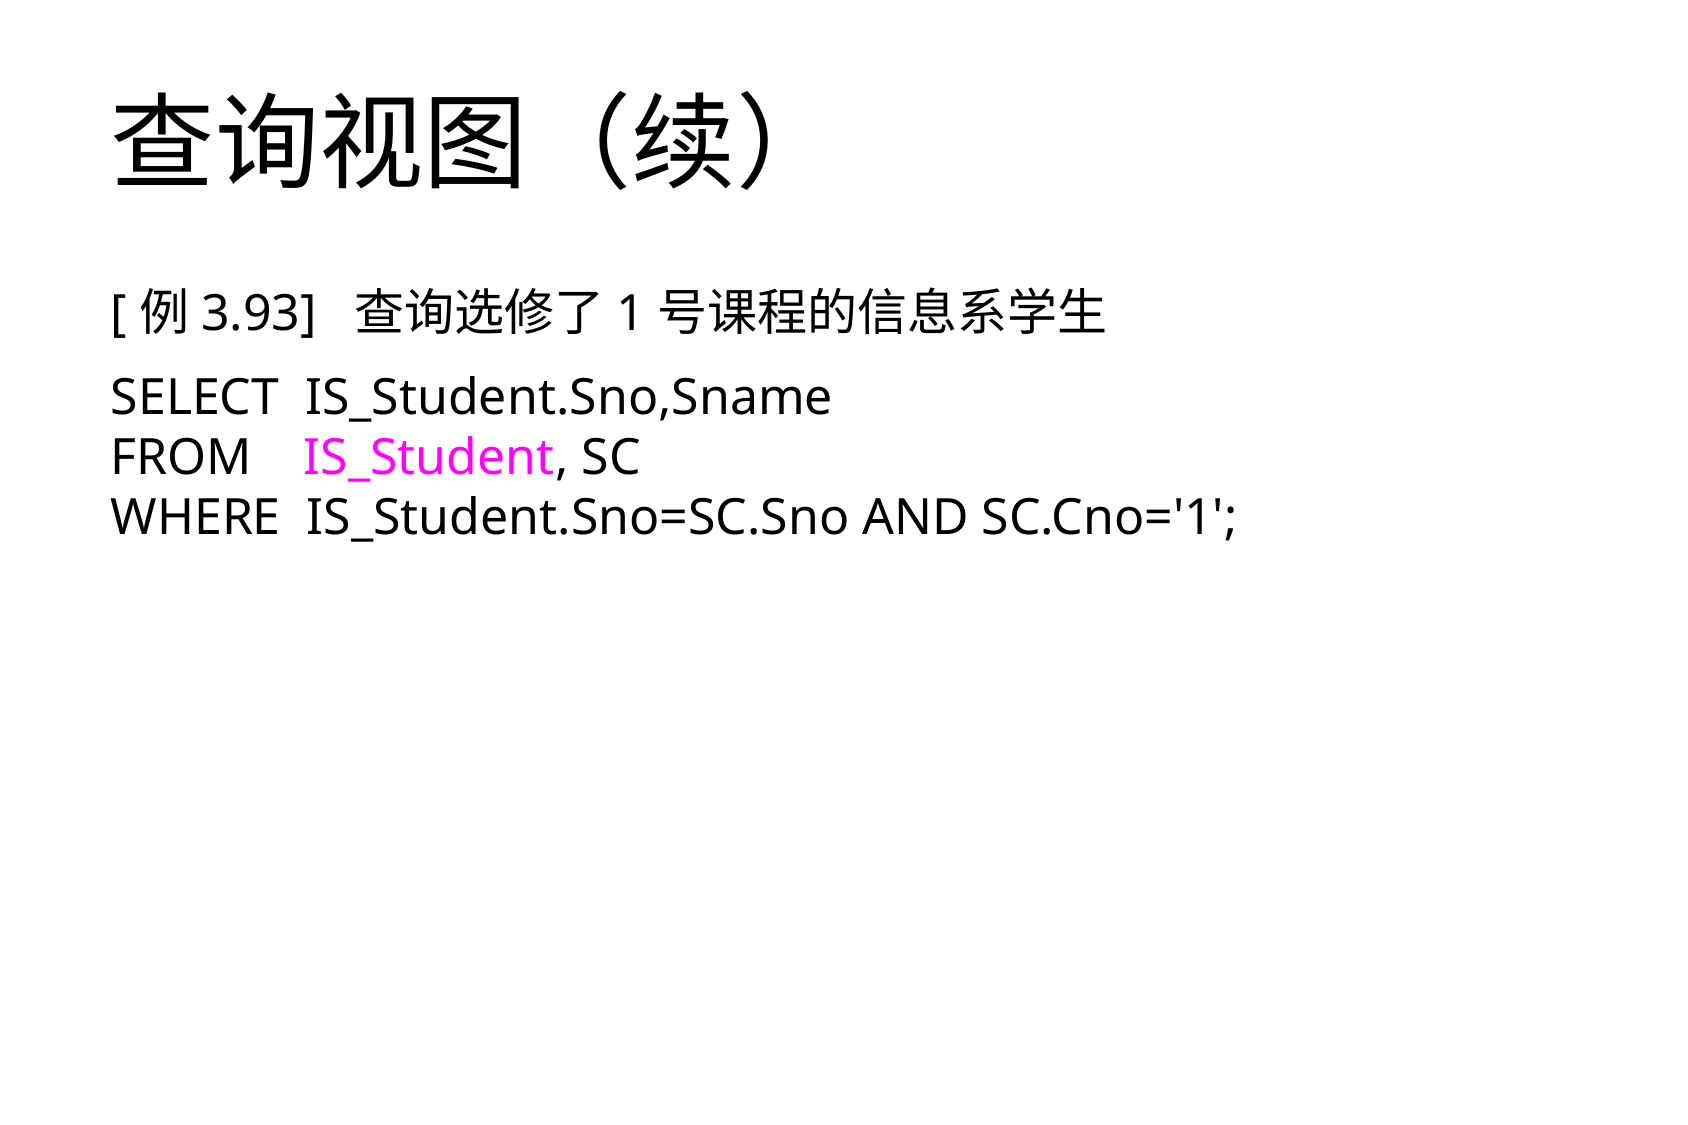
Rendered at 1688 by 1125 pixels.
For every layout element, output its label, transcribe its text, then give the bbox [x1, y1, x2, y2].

title 查询视图（续） [84, 45, 1604, 233]
list [例3.93] 查询选修了1号课程的信息系学生 SELECT IS_Student.Sno,Sname FROM IS_Student, SC WHERE IS_Student.Sno=SC.Sno AND SC.Cno='1'; [84, 267, 1628, 1017]
